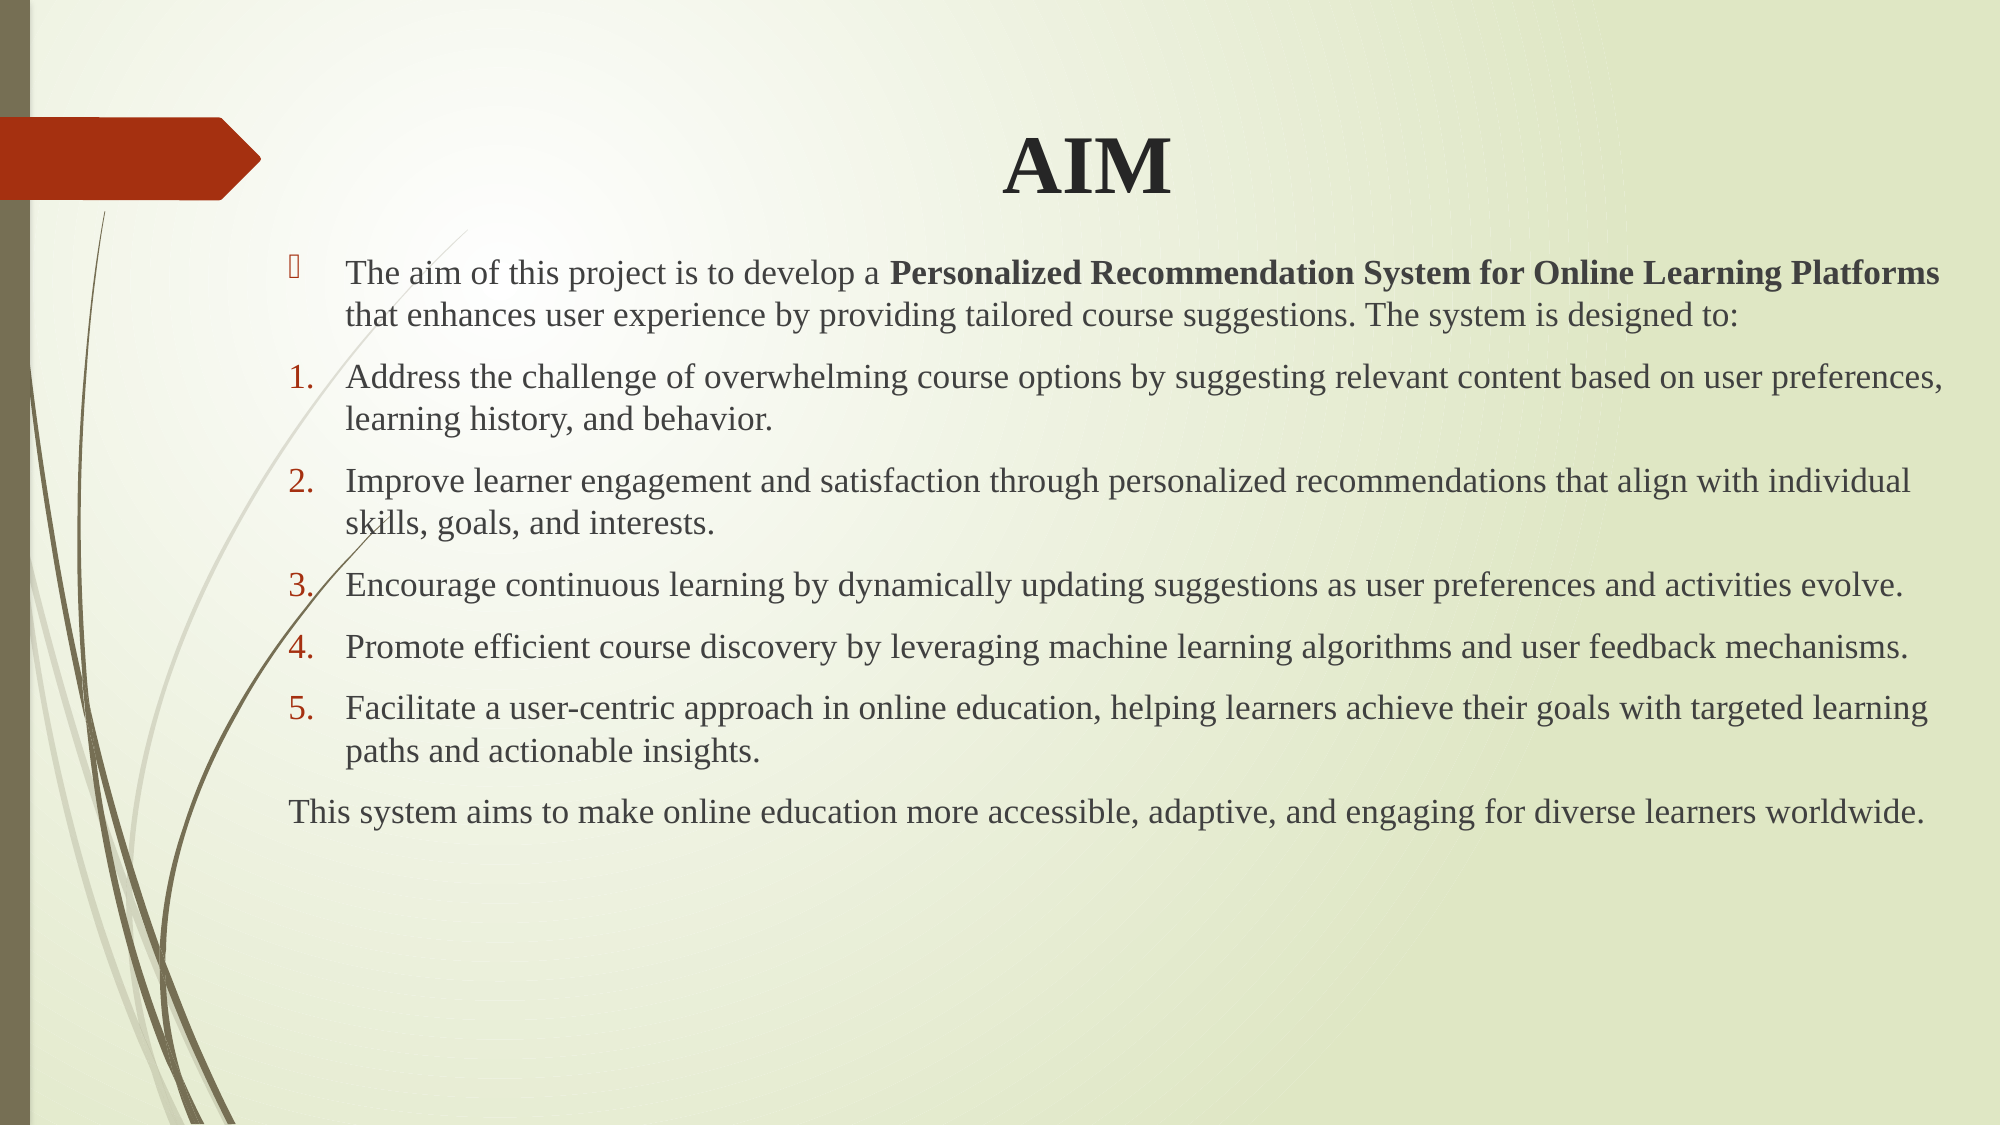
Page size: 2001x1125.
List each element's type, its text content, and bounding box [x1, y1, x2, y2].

list The aim of this project is to develop a Personalized Recommendation System for Online Learning Platforms that enhances user experience by providing tailored course suggestions. The system is designed to: Address the challenge of overwhelming course options by suggesting relevant content based on user preferences, learning history, and behavior. Improve learner engagement and satisfaction through personalized recommendations that align with individual skills, goals, and interests. Encourage continuous learning by dynamically updating suggestions as user preferences and activities evolve. Promote efficient course discovery by leveraging machine learning algorithms and user feedback mechanisms. Facilitate a user-centric approach in online education, helping learners achieve their goals with targeted learning paths and actionable insights. This system aims to make online education more accessible, adaptive, and engaging for diverse learners worldwide. [273, 241, 1962, 970]
title AIM [288, 102, 1888, 241]
